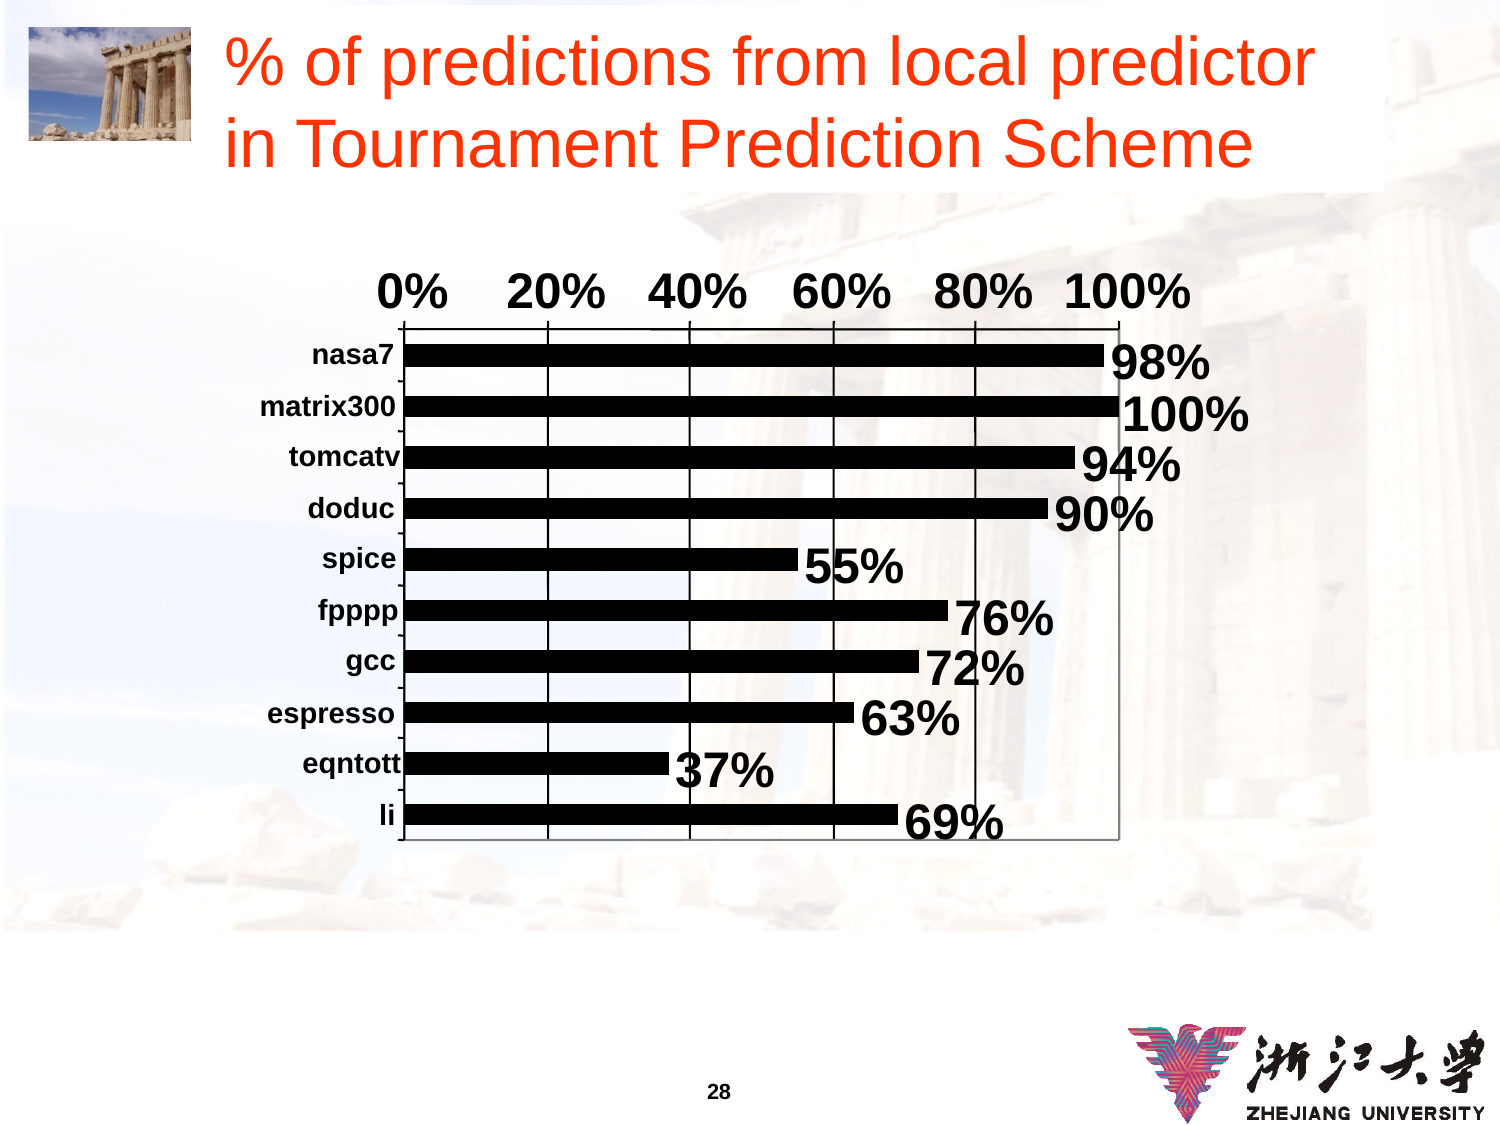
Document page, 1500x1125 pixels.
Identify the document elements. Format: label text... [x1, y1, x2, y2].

picture [0, 0, 1500, 1125]
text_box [259, 258, 1234, 841]
title % of predictions from local predictor in Tournament Prediction Scheme [209, 5, 1385, 193]
